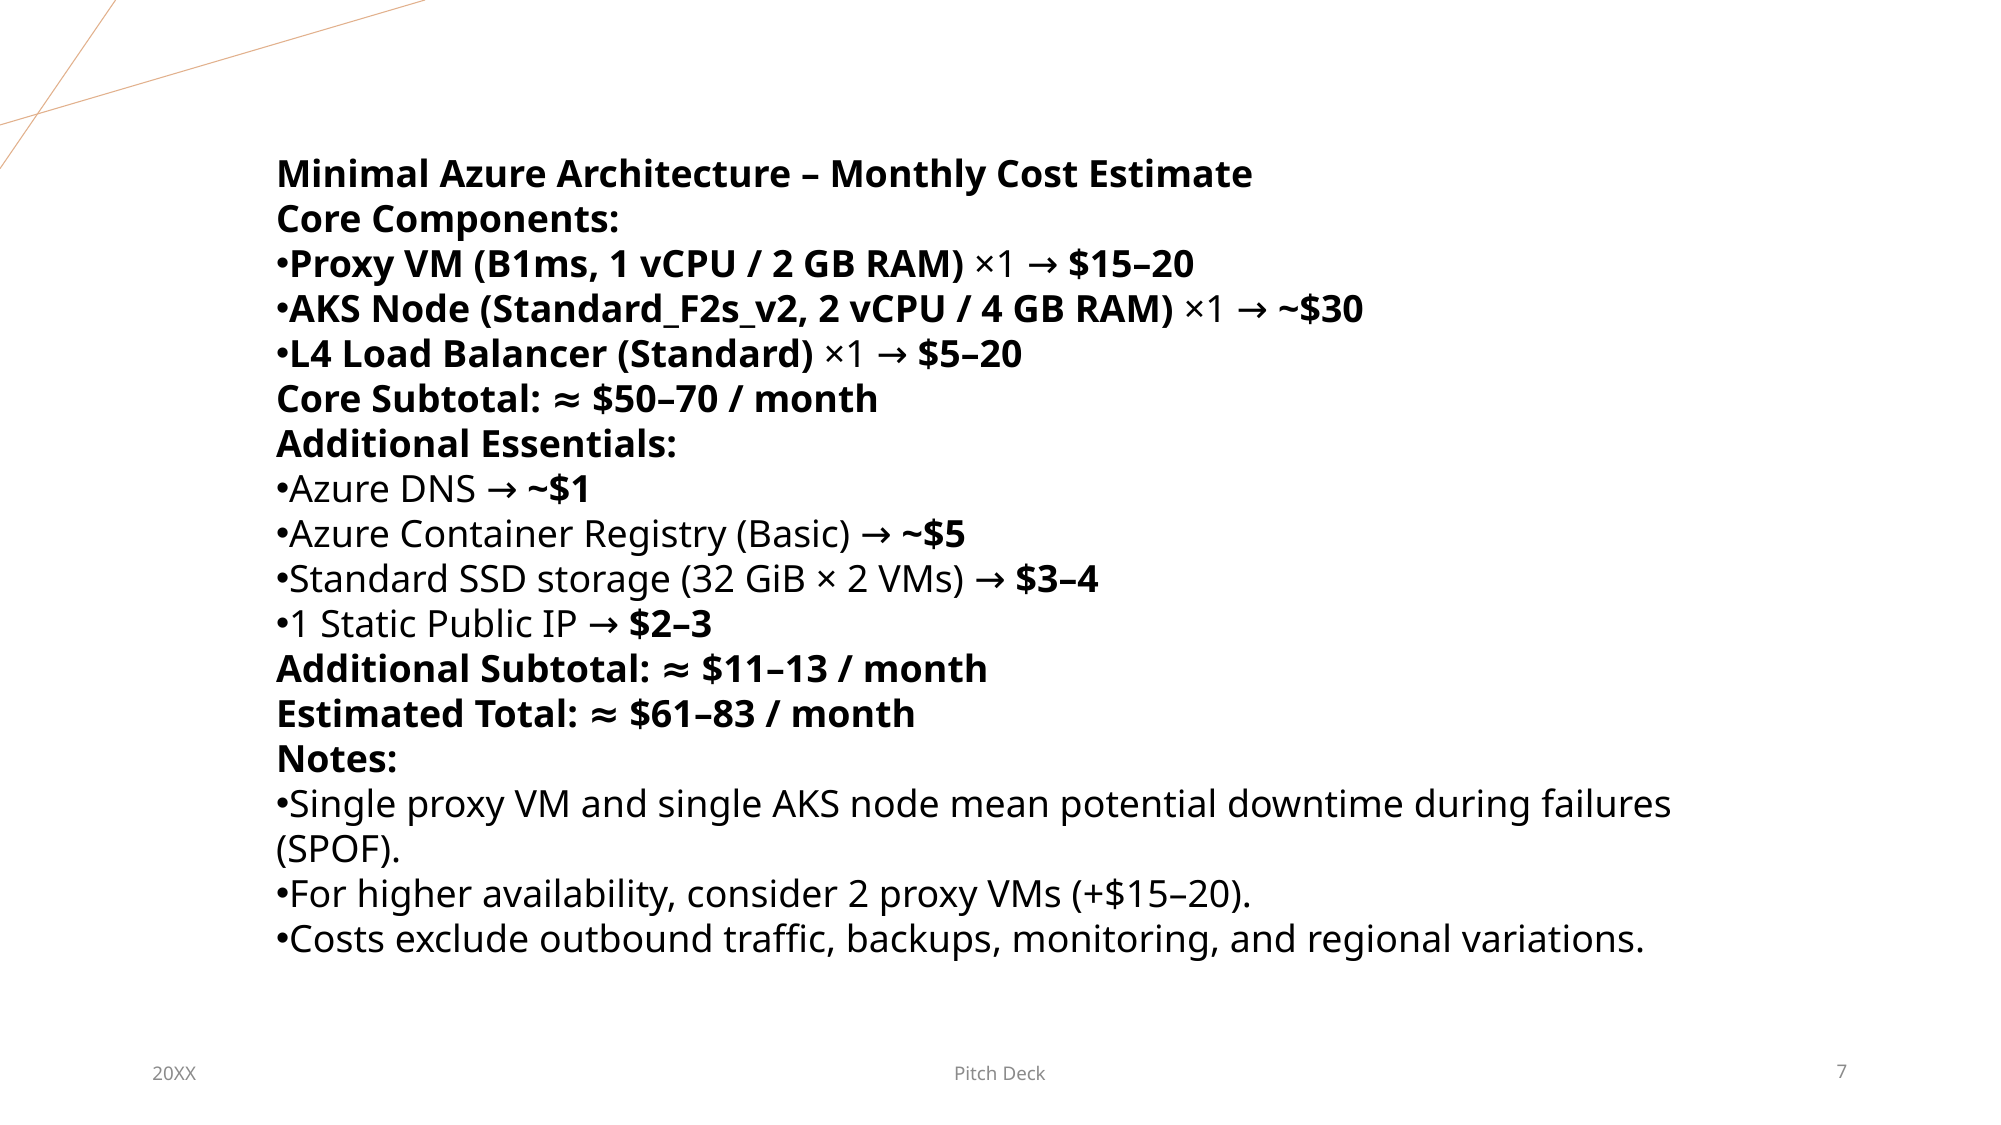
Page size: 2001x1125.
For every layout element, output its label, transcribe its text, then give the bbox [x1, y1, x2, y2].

footer Pitch Deck [662, 1042, 1338, 1103]
slide_number 7 [1412, 1042, 1863, 1103]
slide_number 20XX [137, 1042, 588, 1103]
text_box Minimal Azure Architecture – Monthly Cost Estimate Core Components: Proxy VM (B1ms, 1 vCPU / 2 GB RAM) ×1 → $15–20 AKS Node (Standard_F2s_v2, 2 vCPU / 4 GB RAM) ×1 → ~$30 L4 Load Balancer (Standard) ×1 → $5–20 Core Subtotal: ≈ $50–70 / month Additional Essentials: Azure DNS → ~$1 Azure Container Registry (Basic) → ~$5 Standard SSD storage (32 GiB × 2 VMs) → $3–4 1 Static Public IP → $2–3 Additional Subtotal: ≈ $11–13 / month Estimated Total: ≈ $61–83 / month Notes: Single proxy VM and single AKS node mean potential downtime during failures (SPOF). For higher availability, consider 2 proxy VMs (+$15–20). Costs exclude outbound traffic, backups, monitoring, and regional variations. [261, 142, 1767, 1012]
